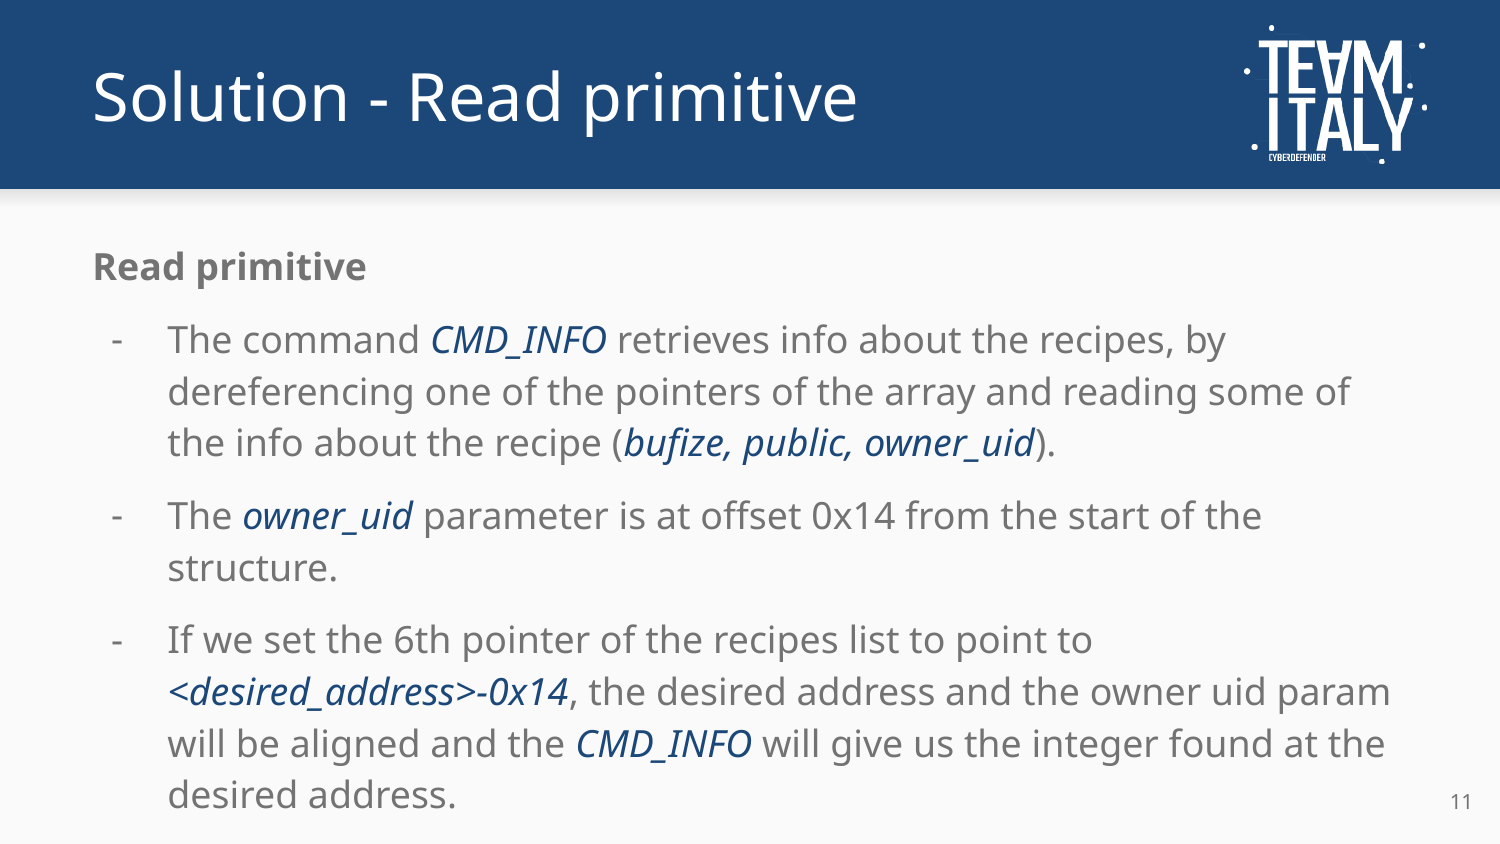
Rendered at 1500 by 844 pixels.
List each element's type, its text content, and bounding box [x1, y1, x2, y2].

title Solution - Read primitive [77, 0, 1245, 190]
slide_number ‹#› [1398, 770, 1489, 835]
list Read primitive The command CMD_INFO retrieves info about the recipes, by dereferencing one of the pointers of the array and reading some of the info about the recipe (bufize, public, owner_uid). The owner_uid parameter is at offset 0x14 from the start of the structure. If we set the 6th pointer of the recipes list to point to <desired_address>-0x14, the desired address and the owner uid param will be aligned and the CMD_INFO will give us the integer found at the desired address. [77, 221, 1427, 806]
picture [1245, 25, 1427, 164]
